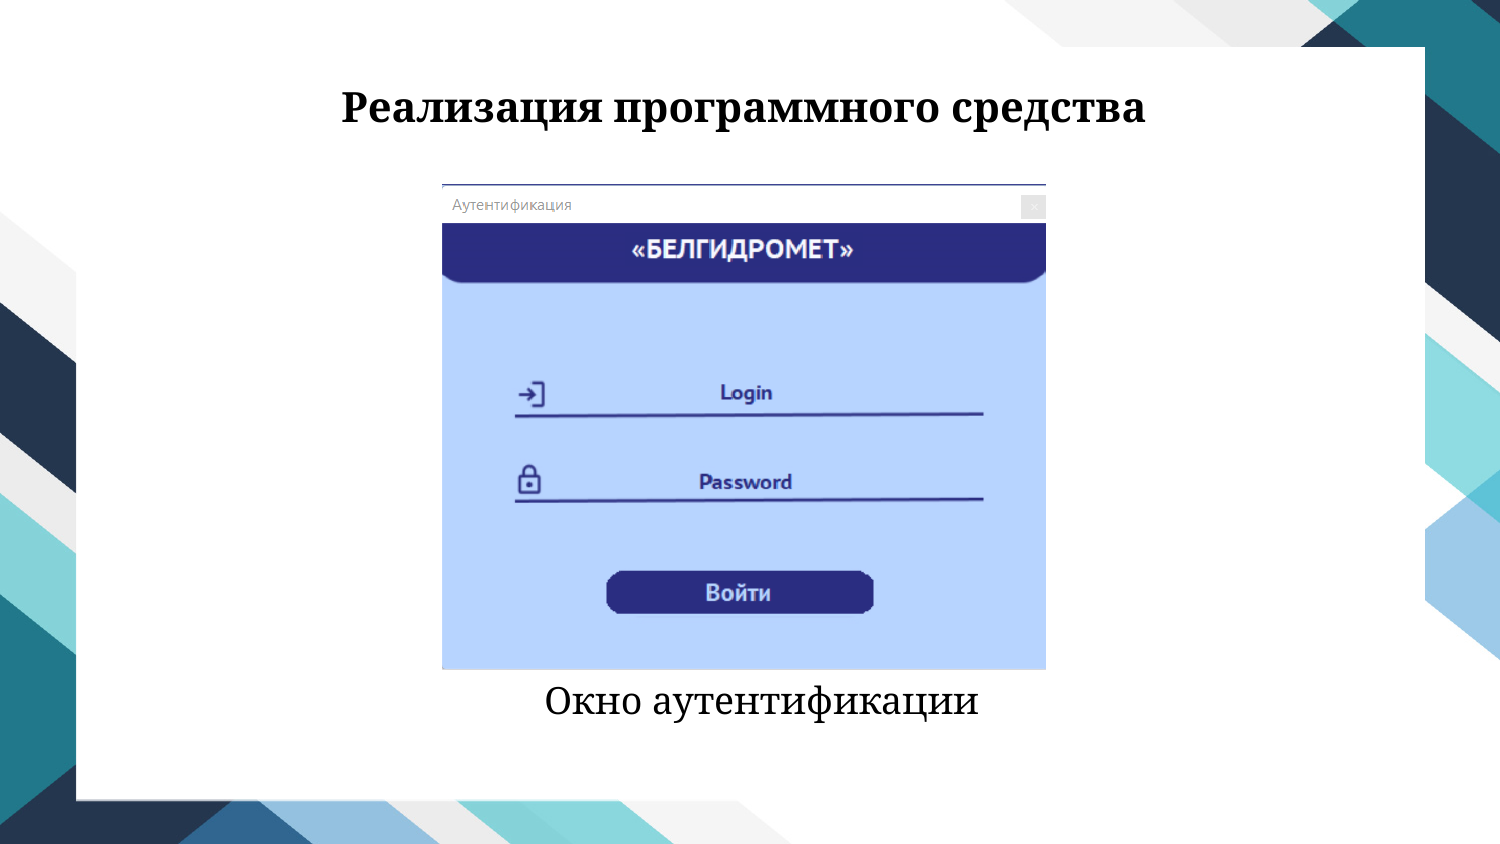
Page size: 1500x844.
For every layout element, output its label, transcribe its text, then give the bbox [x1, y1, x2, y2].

text_box Реализация программного средства [253, 73, 1235, 138]
picture [0, 0, 1500, 844]
text_box Окно аутентификации [466, 669, 1058, 730]
